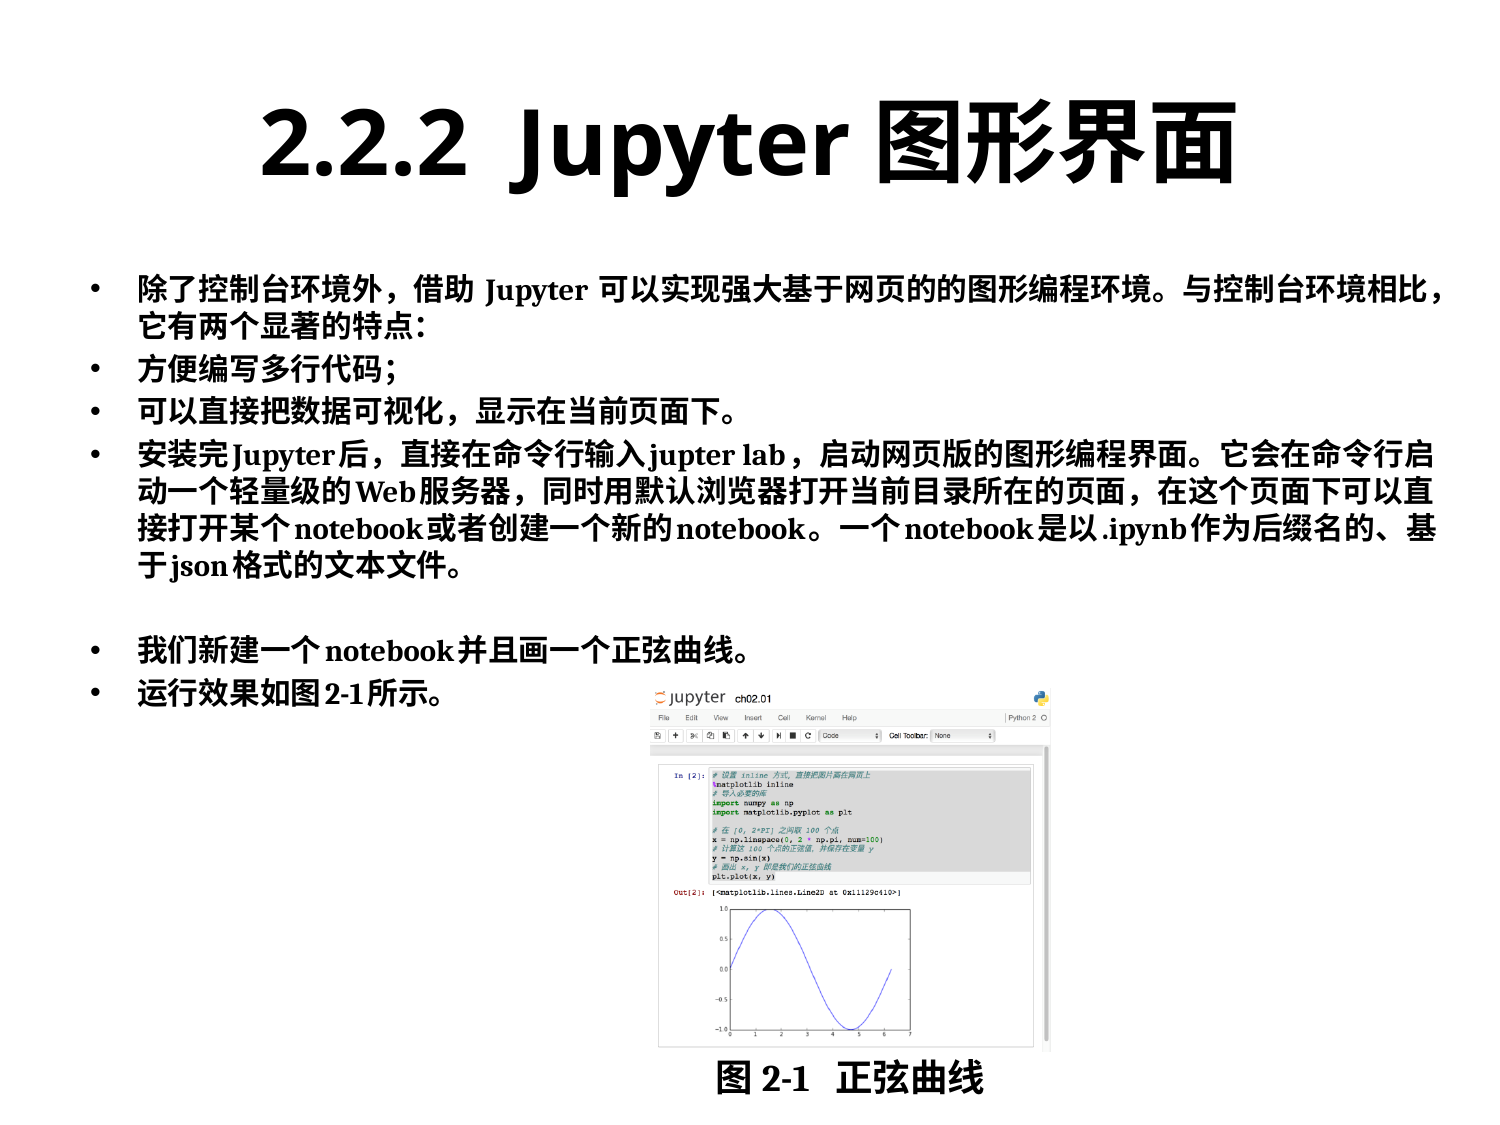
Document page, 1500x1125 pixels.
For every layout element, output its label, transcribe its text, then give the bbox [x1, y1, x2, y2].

title 2.2.2 Jupyter图形界面 [75, 45, 1425, 233]
picture [649, 688, 1052, 1052]
text_box 图2-1 正弦曲线 [700, 1060, 1001, 1107]
list 除了控制台环境外，借助 Jupyter 可以实现强大基于网页的的图形编程环境。与控制台环境相比，它有两个显著的特点： 方便编写多行代码； 可以直接把数据可视化，显示在当前页面下。 安装完Jupyter后，直接在命令行输入jupter lab，启动网页版的图形编程界面。它会在命令行启动一个轻量级的Web服务器，同时用默认浏览器打开当前目录所在的页面，在这个页面下可以直接打开某个notebook或者创建一个新的notebook。一个notebook是以.ipynb作为后缀名的、基于json格式的文本文件。 我们新建一个notebook并且画一个正弦曲线。 运行效果如图2-1所示。 [75, 262, 1471, 728]
